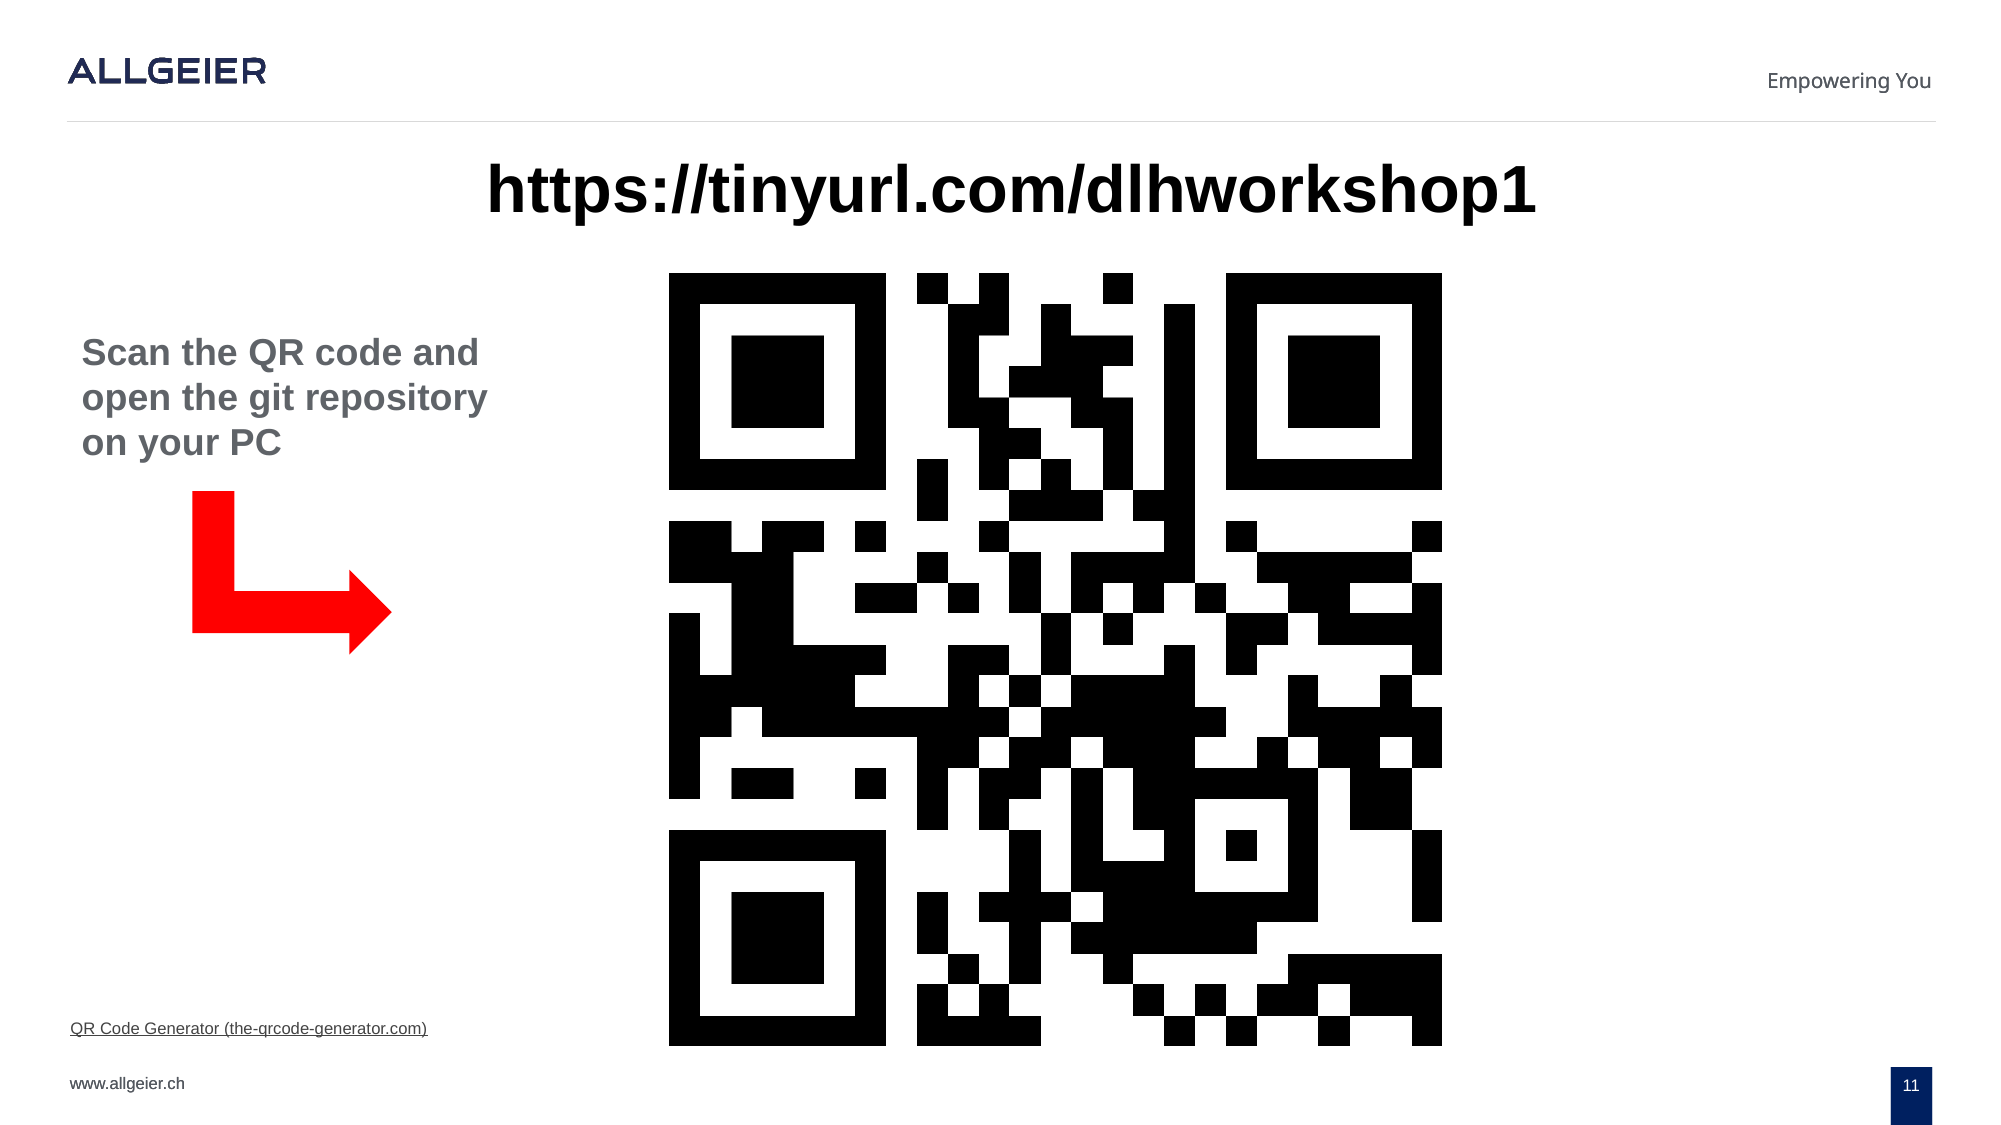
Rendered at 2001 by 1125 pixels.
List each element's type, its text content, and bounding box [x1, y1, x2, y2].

text_box QR Code Generator (the-qrcode-generator.com) [55, 1010, 669, 1045]
text_box Scan the QR code and open the git repository on your PC [66, 320, 541, 470]
text_box [192, 491, 392, 655]
picture [43, 34, 290, 107]
picture [669, 273, 1442, 1046]
slide_number 11 [1485, 1055, 1936, 1116]
text_box https://tinyurl.com/dlhworkshop1 [90, 138, 1936, 233]
